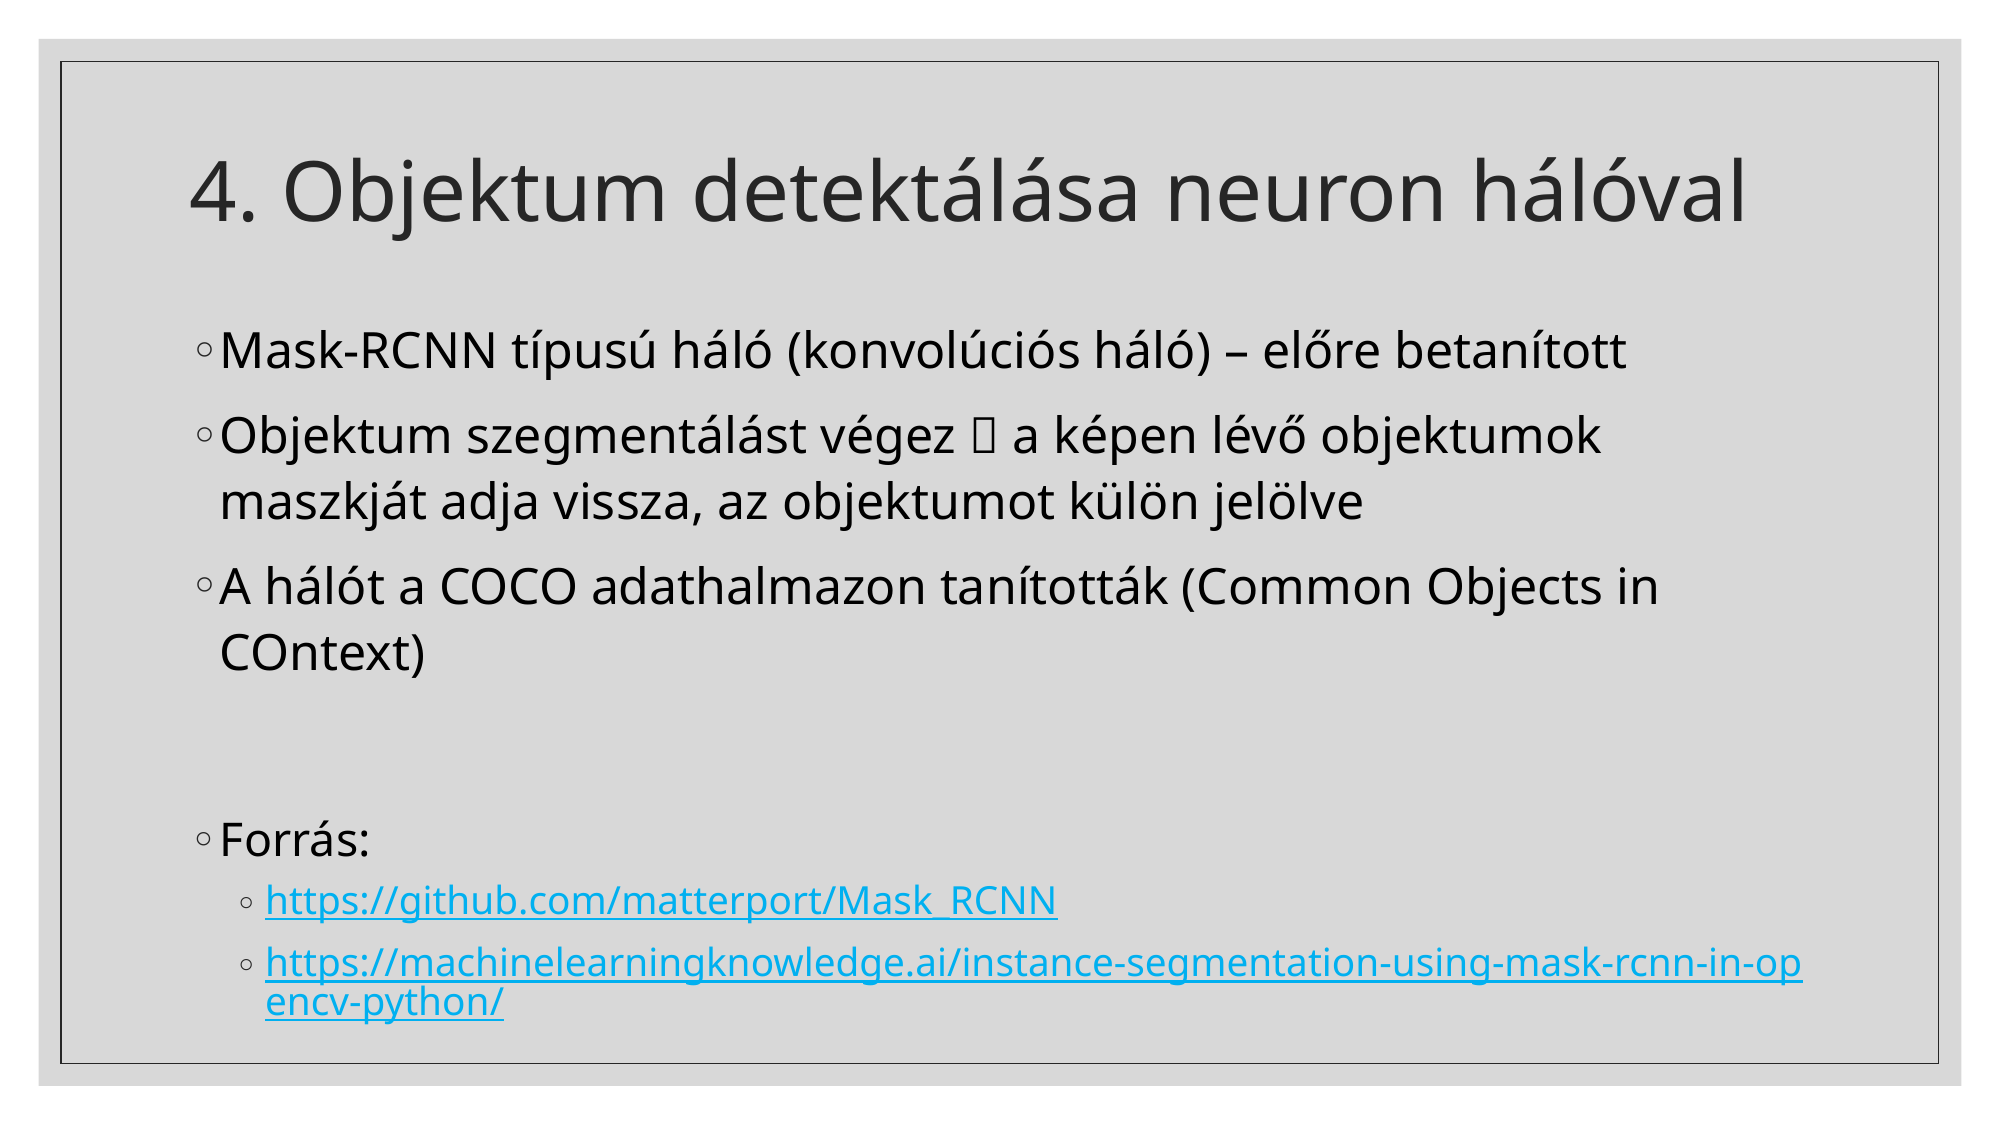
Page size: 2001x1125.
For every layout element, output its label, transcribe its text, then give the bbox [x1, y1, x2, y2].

list Mask-RCNN típusú háló (konvolúciós háló) – előre betanított Objektum szegmentálást végez  a képen lévő objektumok maszkját adja vissza, az objektumot külön jelölve A hálót a COCO adathalmazon tanították (Common Objects in COntext) [174, 305, 1825, 713]
title 4. Objektum detektálása neuron hálóval [174, 105, 1825, 284]
text_box Forrás: https://github.com/matterport/Mask_RCNN https://machinelearningknowledge.ai/instance-segmentation-using-mask-rcnn-in-opencv-python/ [174, 797, 1825, 1001]
